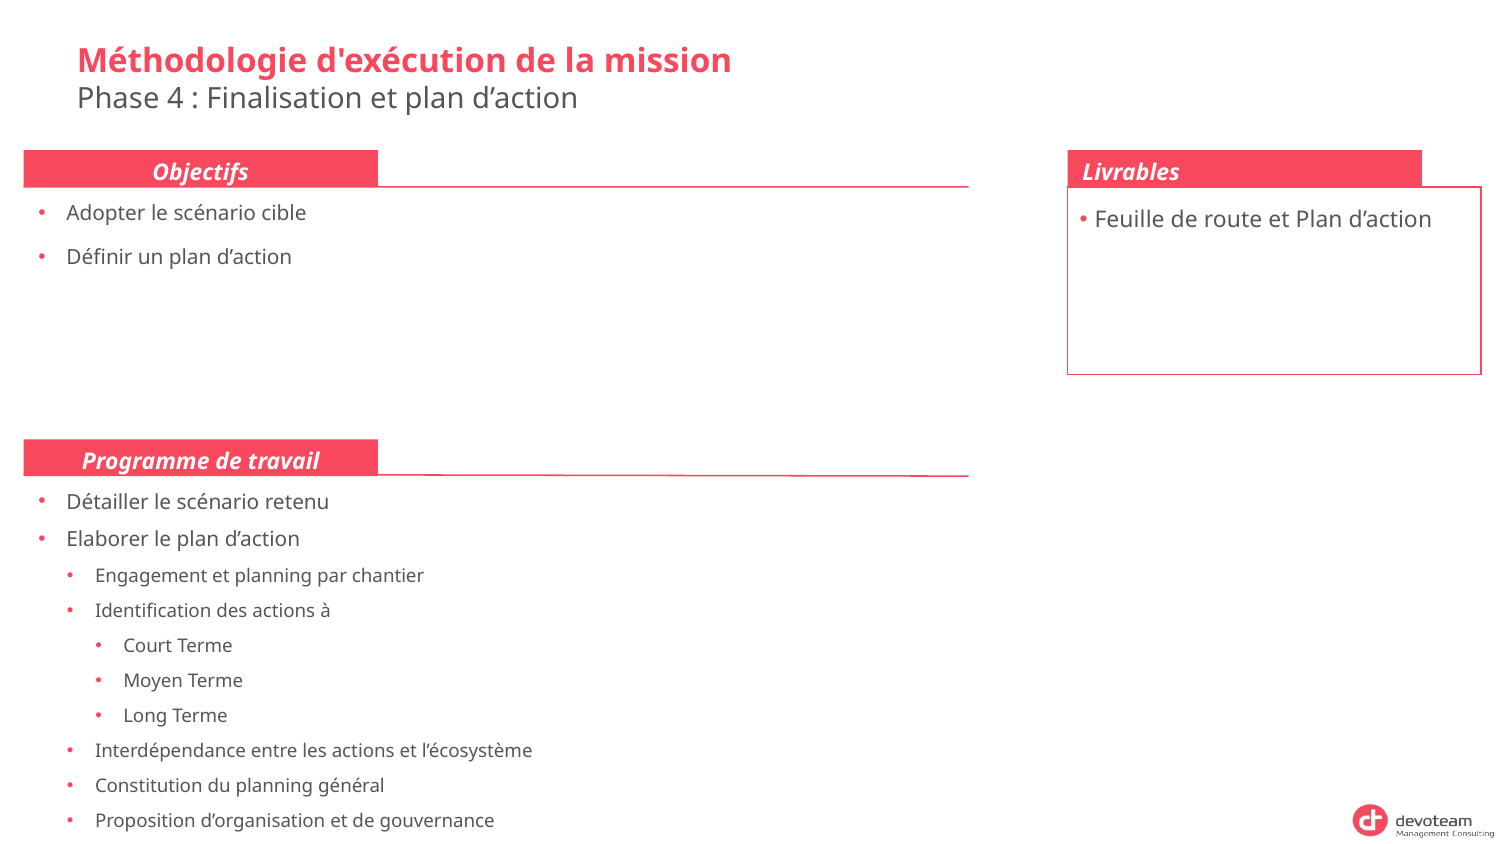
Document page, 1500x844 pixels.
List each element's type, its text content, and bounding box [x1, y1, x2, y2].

list Phase 4 : Finalisation et plan d’action [76, 79, 1424, 156]
picture [1340, 793, 1500, 844]
title Méthodologie d'exécution de la mission [76, 0, 1424, 79]
text_box Programme de travail [23, 440, 378, 477]
text_box Feuille de route et Plan d’action [1067, 186, 1482, 375]
text_box Livrables [1067, 150, 1422, 187]
text_box Détailler le scénario retenu Elaborer le plan d’action Engagement et planning par chantier Identification des actions à Court Terme Moyen Terme Long Terme Interdépendance entre les actions et l’écosystème Constitution du planning général Proposition d’organisation et de gouvernance [23, 480, 969, 844]
text_box Objectifs [23, 150, 378, 186]
text_box Adopter le scénario cible Définir un plan d’action [23, 192, 969, 440]
